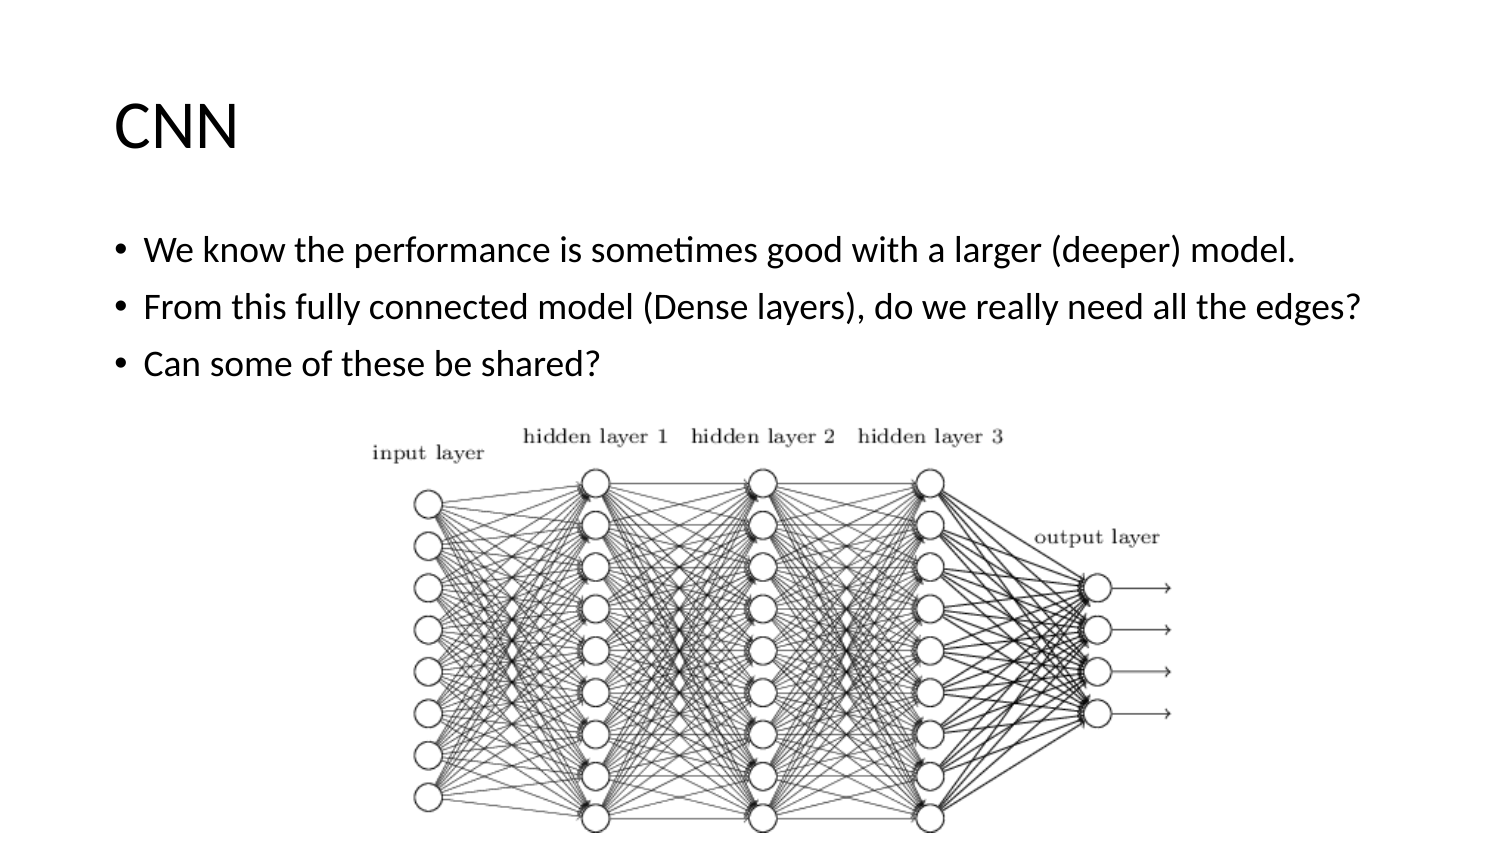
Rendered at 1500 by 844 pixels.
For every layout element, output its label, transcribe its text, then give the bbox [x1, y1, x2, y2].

title CNN [103, 44, 1397, 208]
picture [365, 421, 1191, 834]
list We know the performance is sometimes good with a larger (deeper) model. From this fully connected model (Dense layers), do we really need all the edges? Can some of these be shared? [103, 224, 1397, 760]
